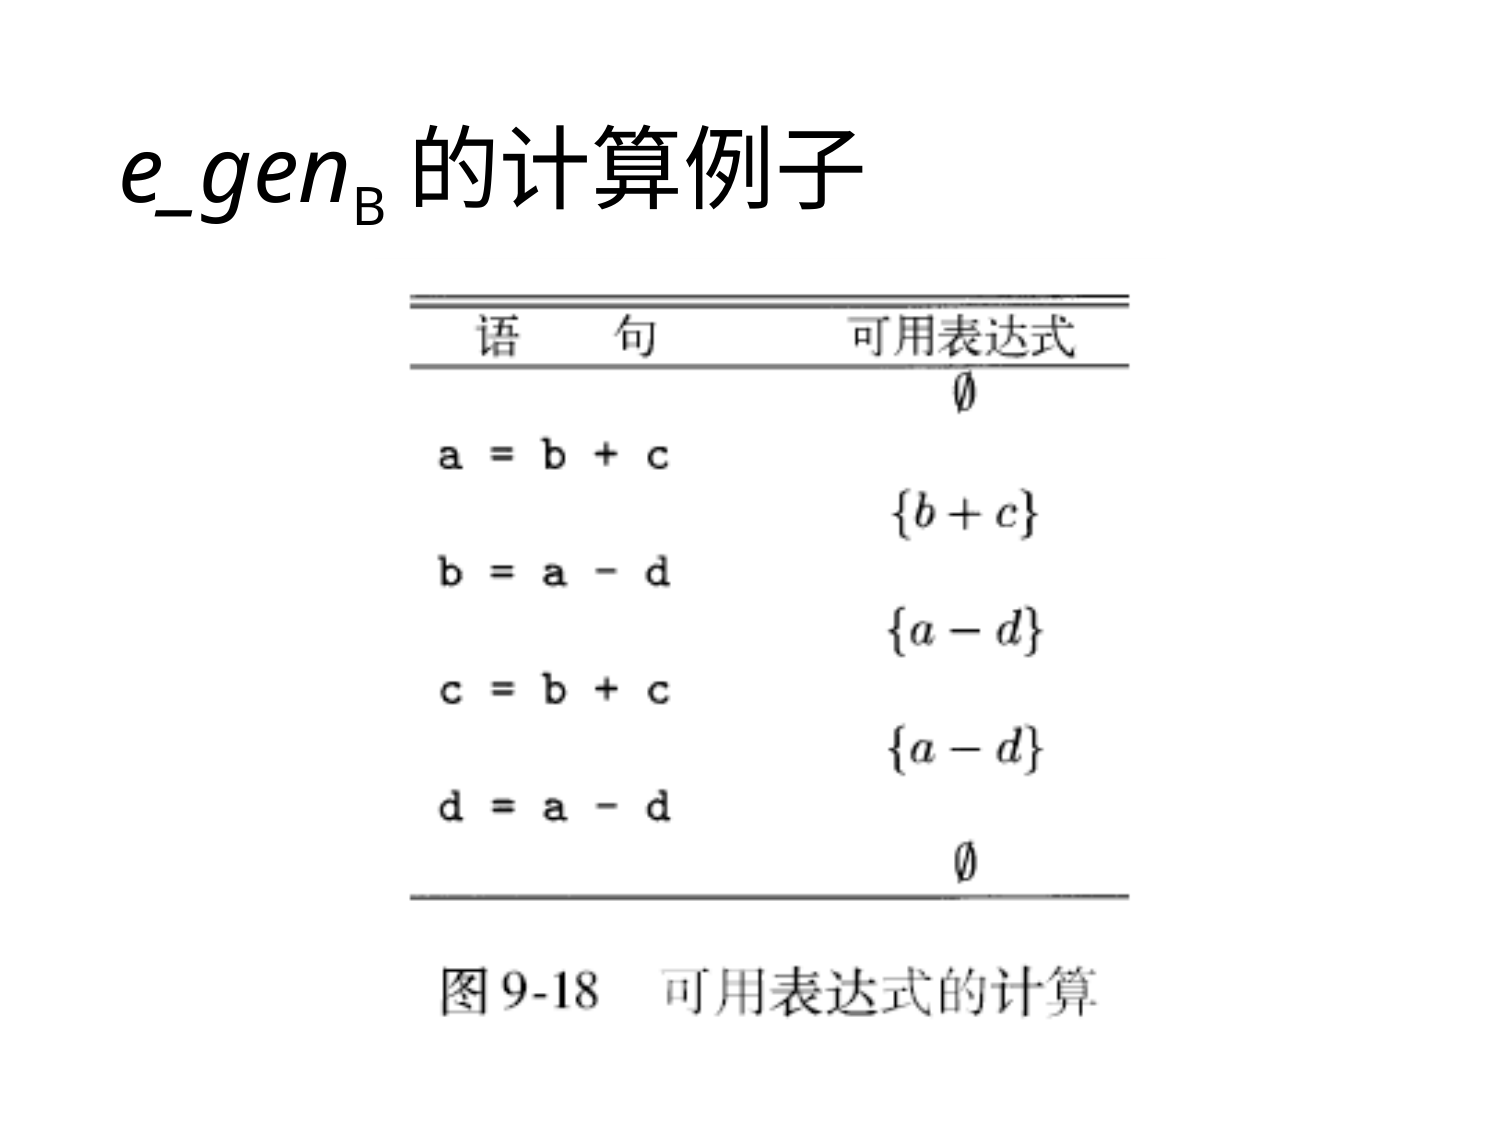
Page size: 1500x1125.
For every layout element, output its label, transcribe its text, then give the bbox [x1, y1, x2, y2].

title e_genB的计算例子 [103, 59, 1397, 278]
picture [375, 257, 1166, 1028]
